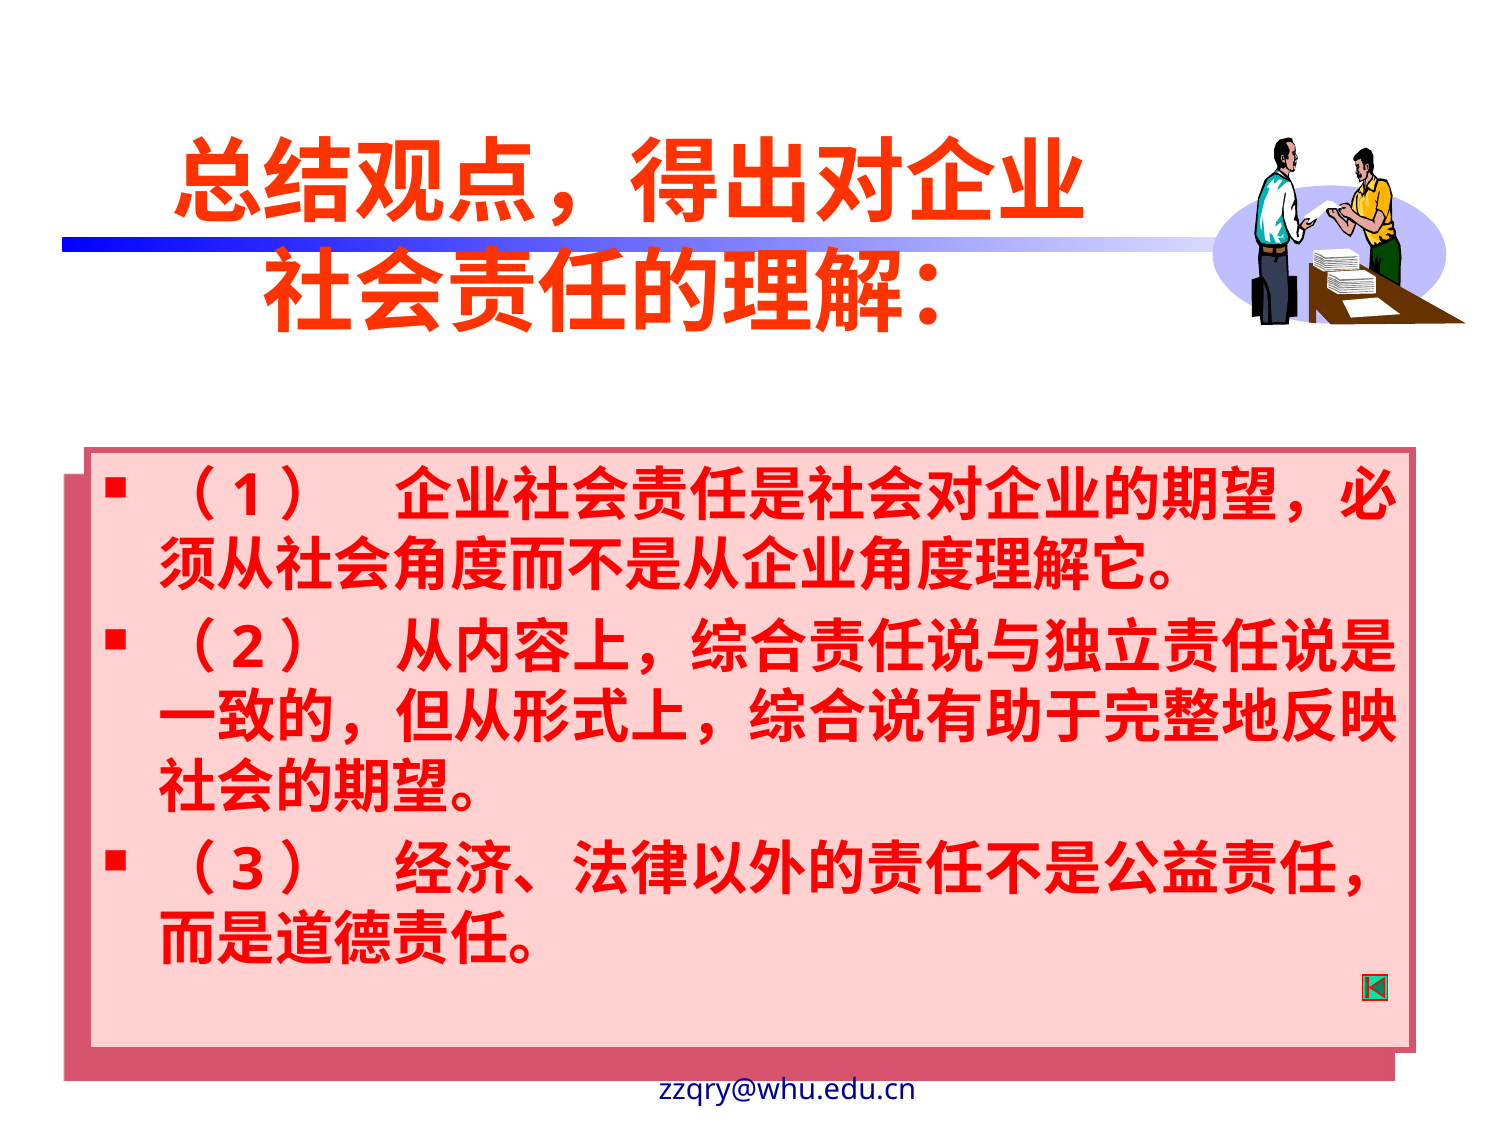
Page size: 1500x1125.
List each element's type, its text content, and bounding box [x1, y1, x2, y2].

list （1） 企业社会责任是社会对企业的期望，必须从社会角度而不是从企业角度理解它。 （2） 从内容上，综合责任说与独立责任说是一致的，但从形式上，综合说有助于完整地反映社会的期望。 （3） 经济、法律以外的责任不是公益责任，而是道德责任。 [87, 449, 1413, 1051]
footer zzqry@whu.edu.cn [549, 1037, 1025, 1113]
text_box [1362, 975, 1388, 1000]
title 总结观点，得出对企业社会责任的理解： [149, 137, 1111, 351]
picture [1212, 137, 1467, 326]
slide_number [150, 1037, 463, 1113]
slide_number [1112, 1037, 1425, 1113]
